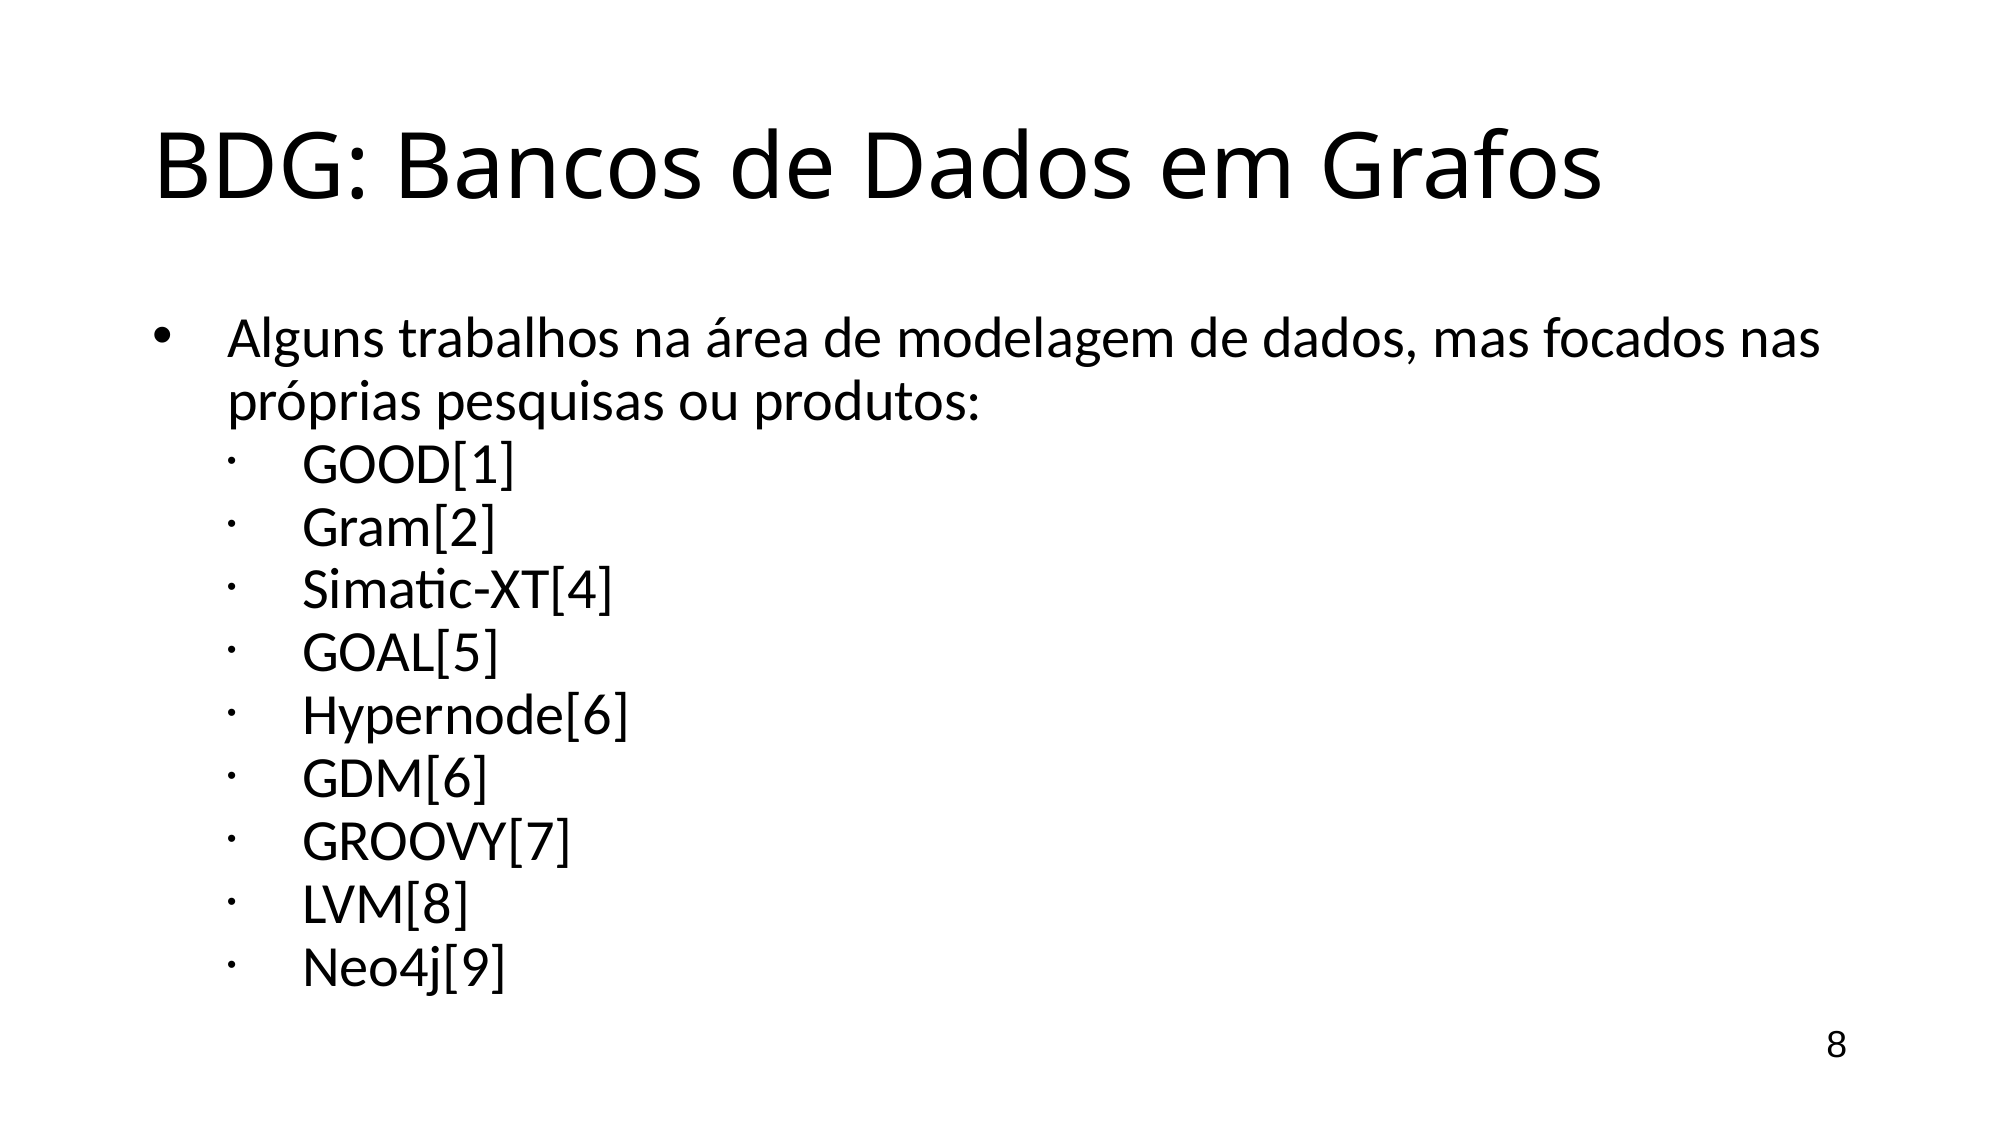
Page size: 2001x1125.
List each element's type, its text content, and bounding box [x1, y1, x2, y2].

text_box Alguns trabalhos na área de modelagem de dados, mas focados nas próprias pesquisas ou produtos: GOOD[1] Gram[2] Simatic-XT[4] GOAL[5] Hypernode[6] GDM[6] GROOVY[7] LVM[8] Neo4j[9] [137, 299, 1863, 1014]
text_box BDG: Bancos de Dados em Grafos [137, 59, 1863, 278]
text_box 8 [1811, 1013, 1862, 1073]
